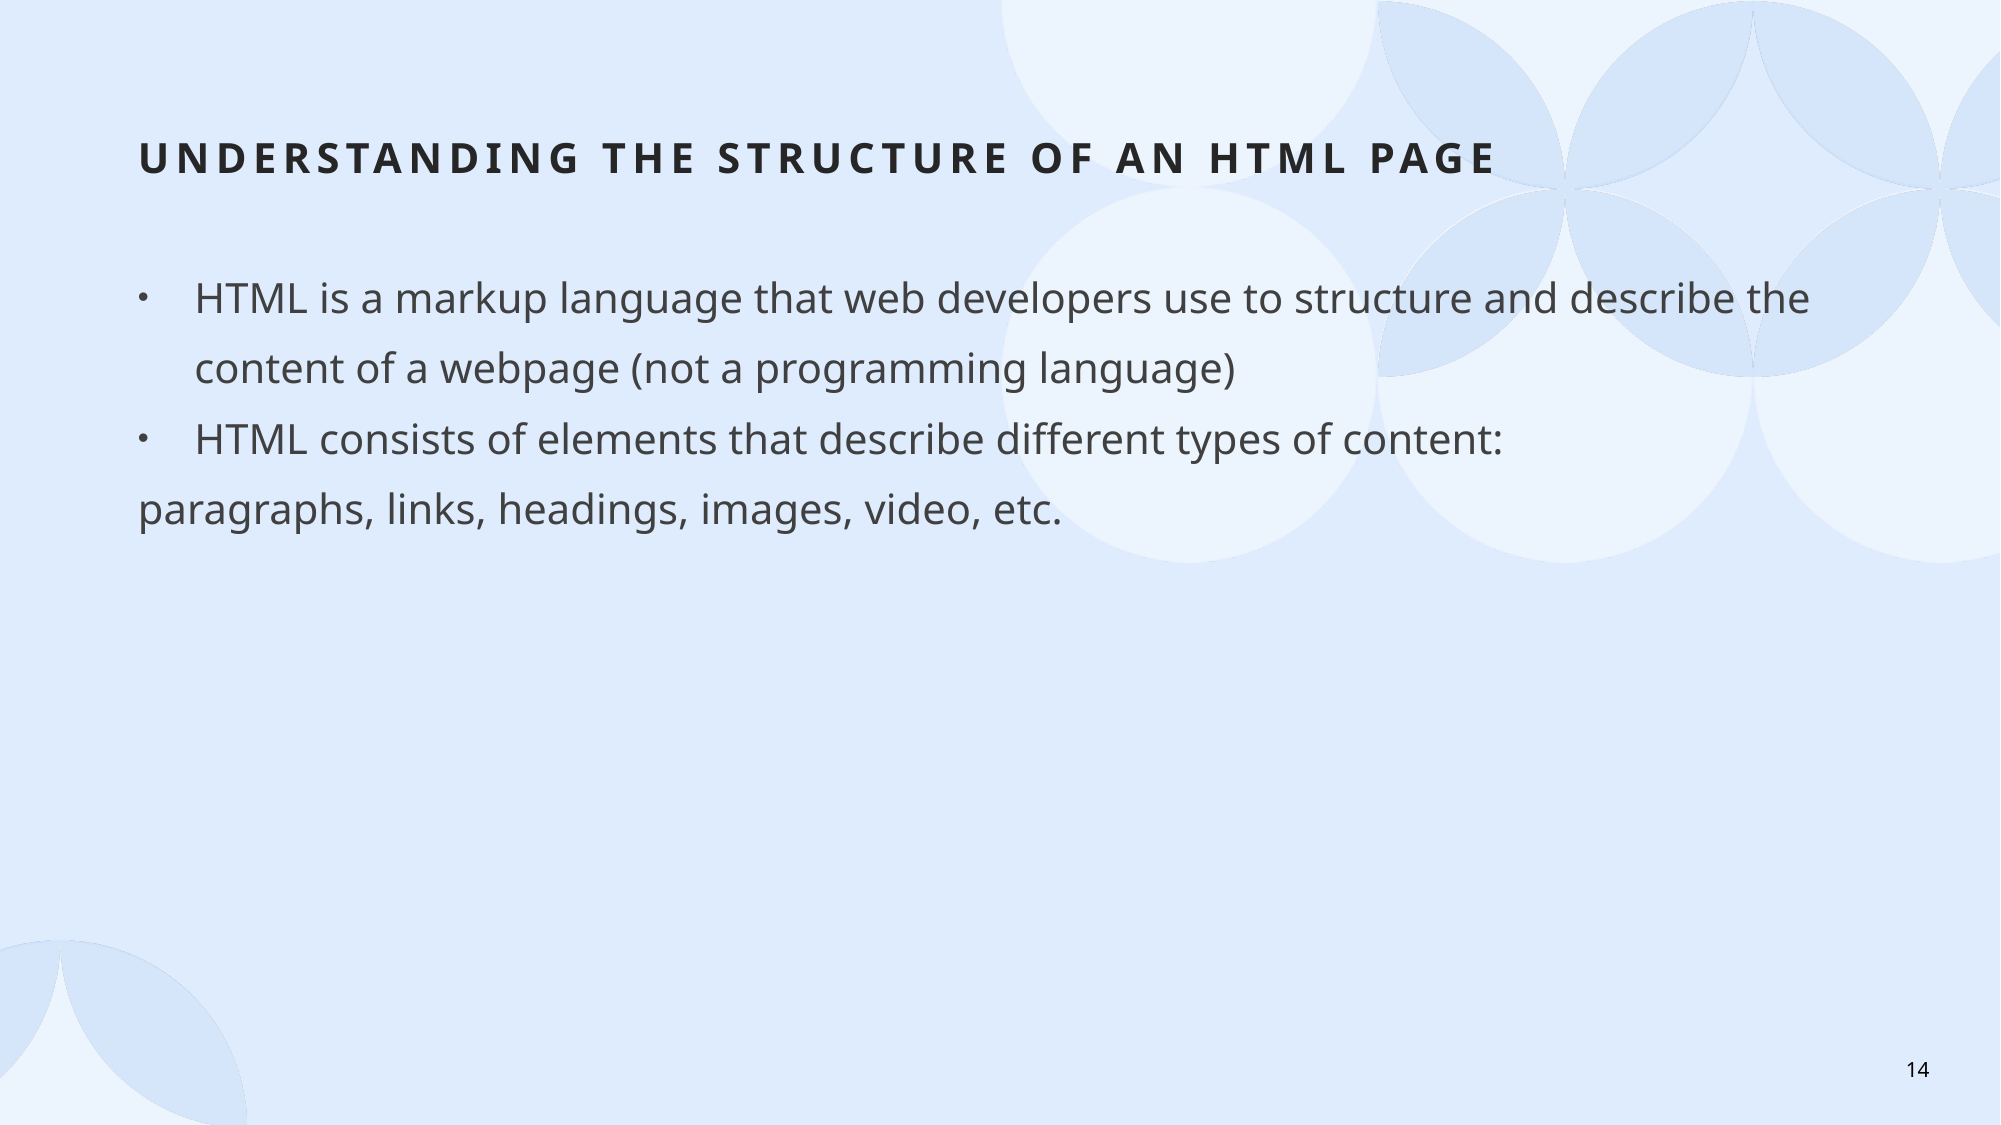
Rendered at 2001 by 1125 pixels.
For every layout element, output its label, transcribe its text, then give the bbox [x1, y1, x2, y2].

slide_number 14 [1791, 1047, 1930, 1095]
picture [999, 0, 2000, 563]
picture [0, 940, 247, 1125]
title Understanding the Structure of an HTML Page [138, 138, 1857, 230]
list HTML is a markup language that web developers use to structure and describe the content of a webpage (not a programming language) HTML consists of elements that describe different types of content: paragraphs, links, headings, images, video, etc. [138, 252, 1931, 987]
